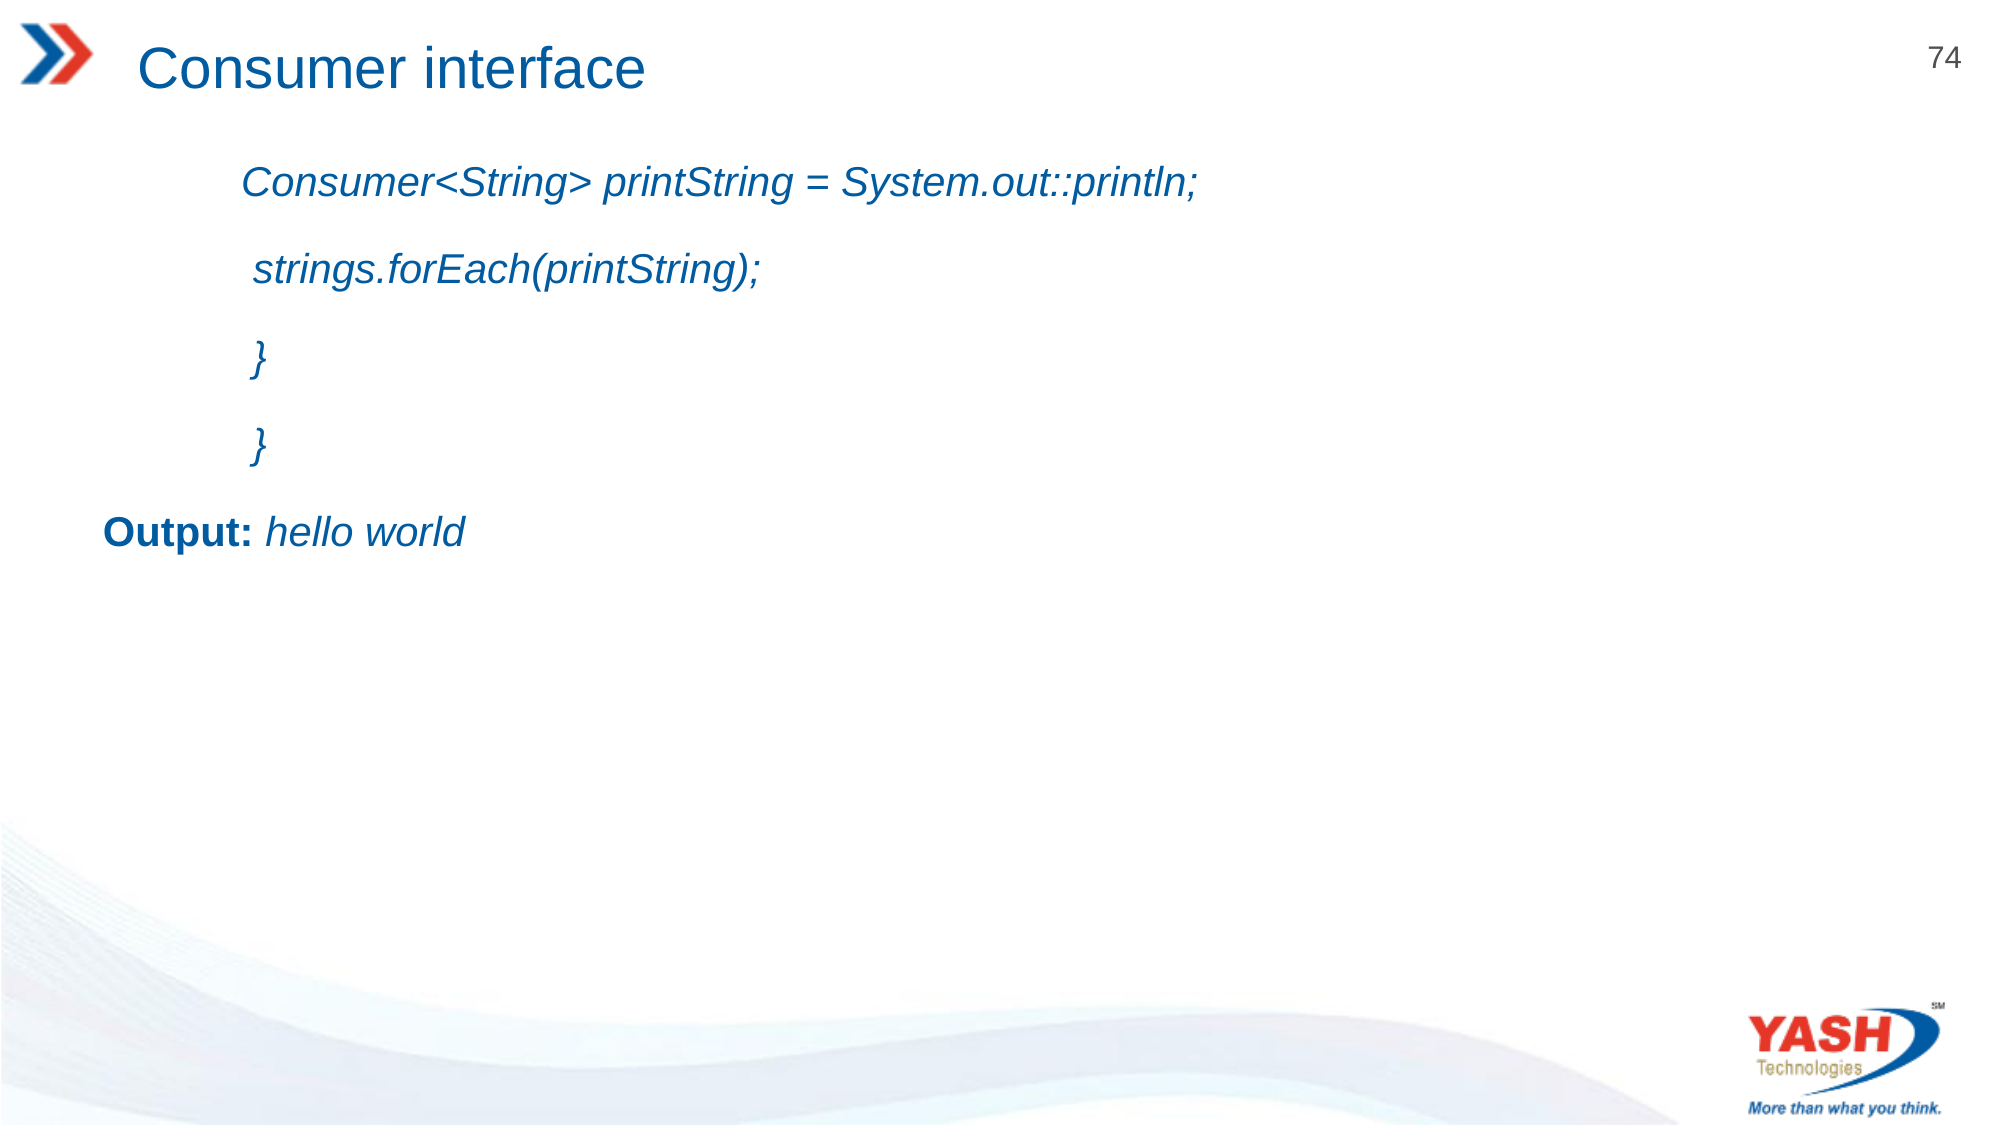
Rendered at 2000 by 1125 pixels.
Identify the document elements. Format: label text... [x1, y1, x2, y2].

title Consumer interface [122, 13, 1757, 117]
list Consumer<String> printString = System.out::println; strings.forEach(printString); } } Output: hello world [76, 146, 1885, 972]
picture [17, 22, 94, 85]
picture [1, 93, 2000, 1125]
